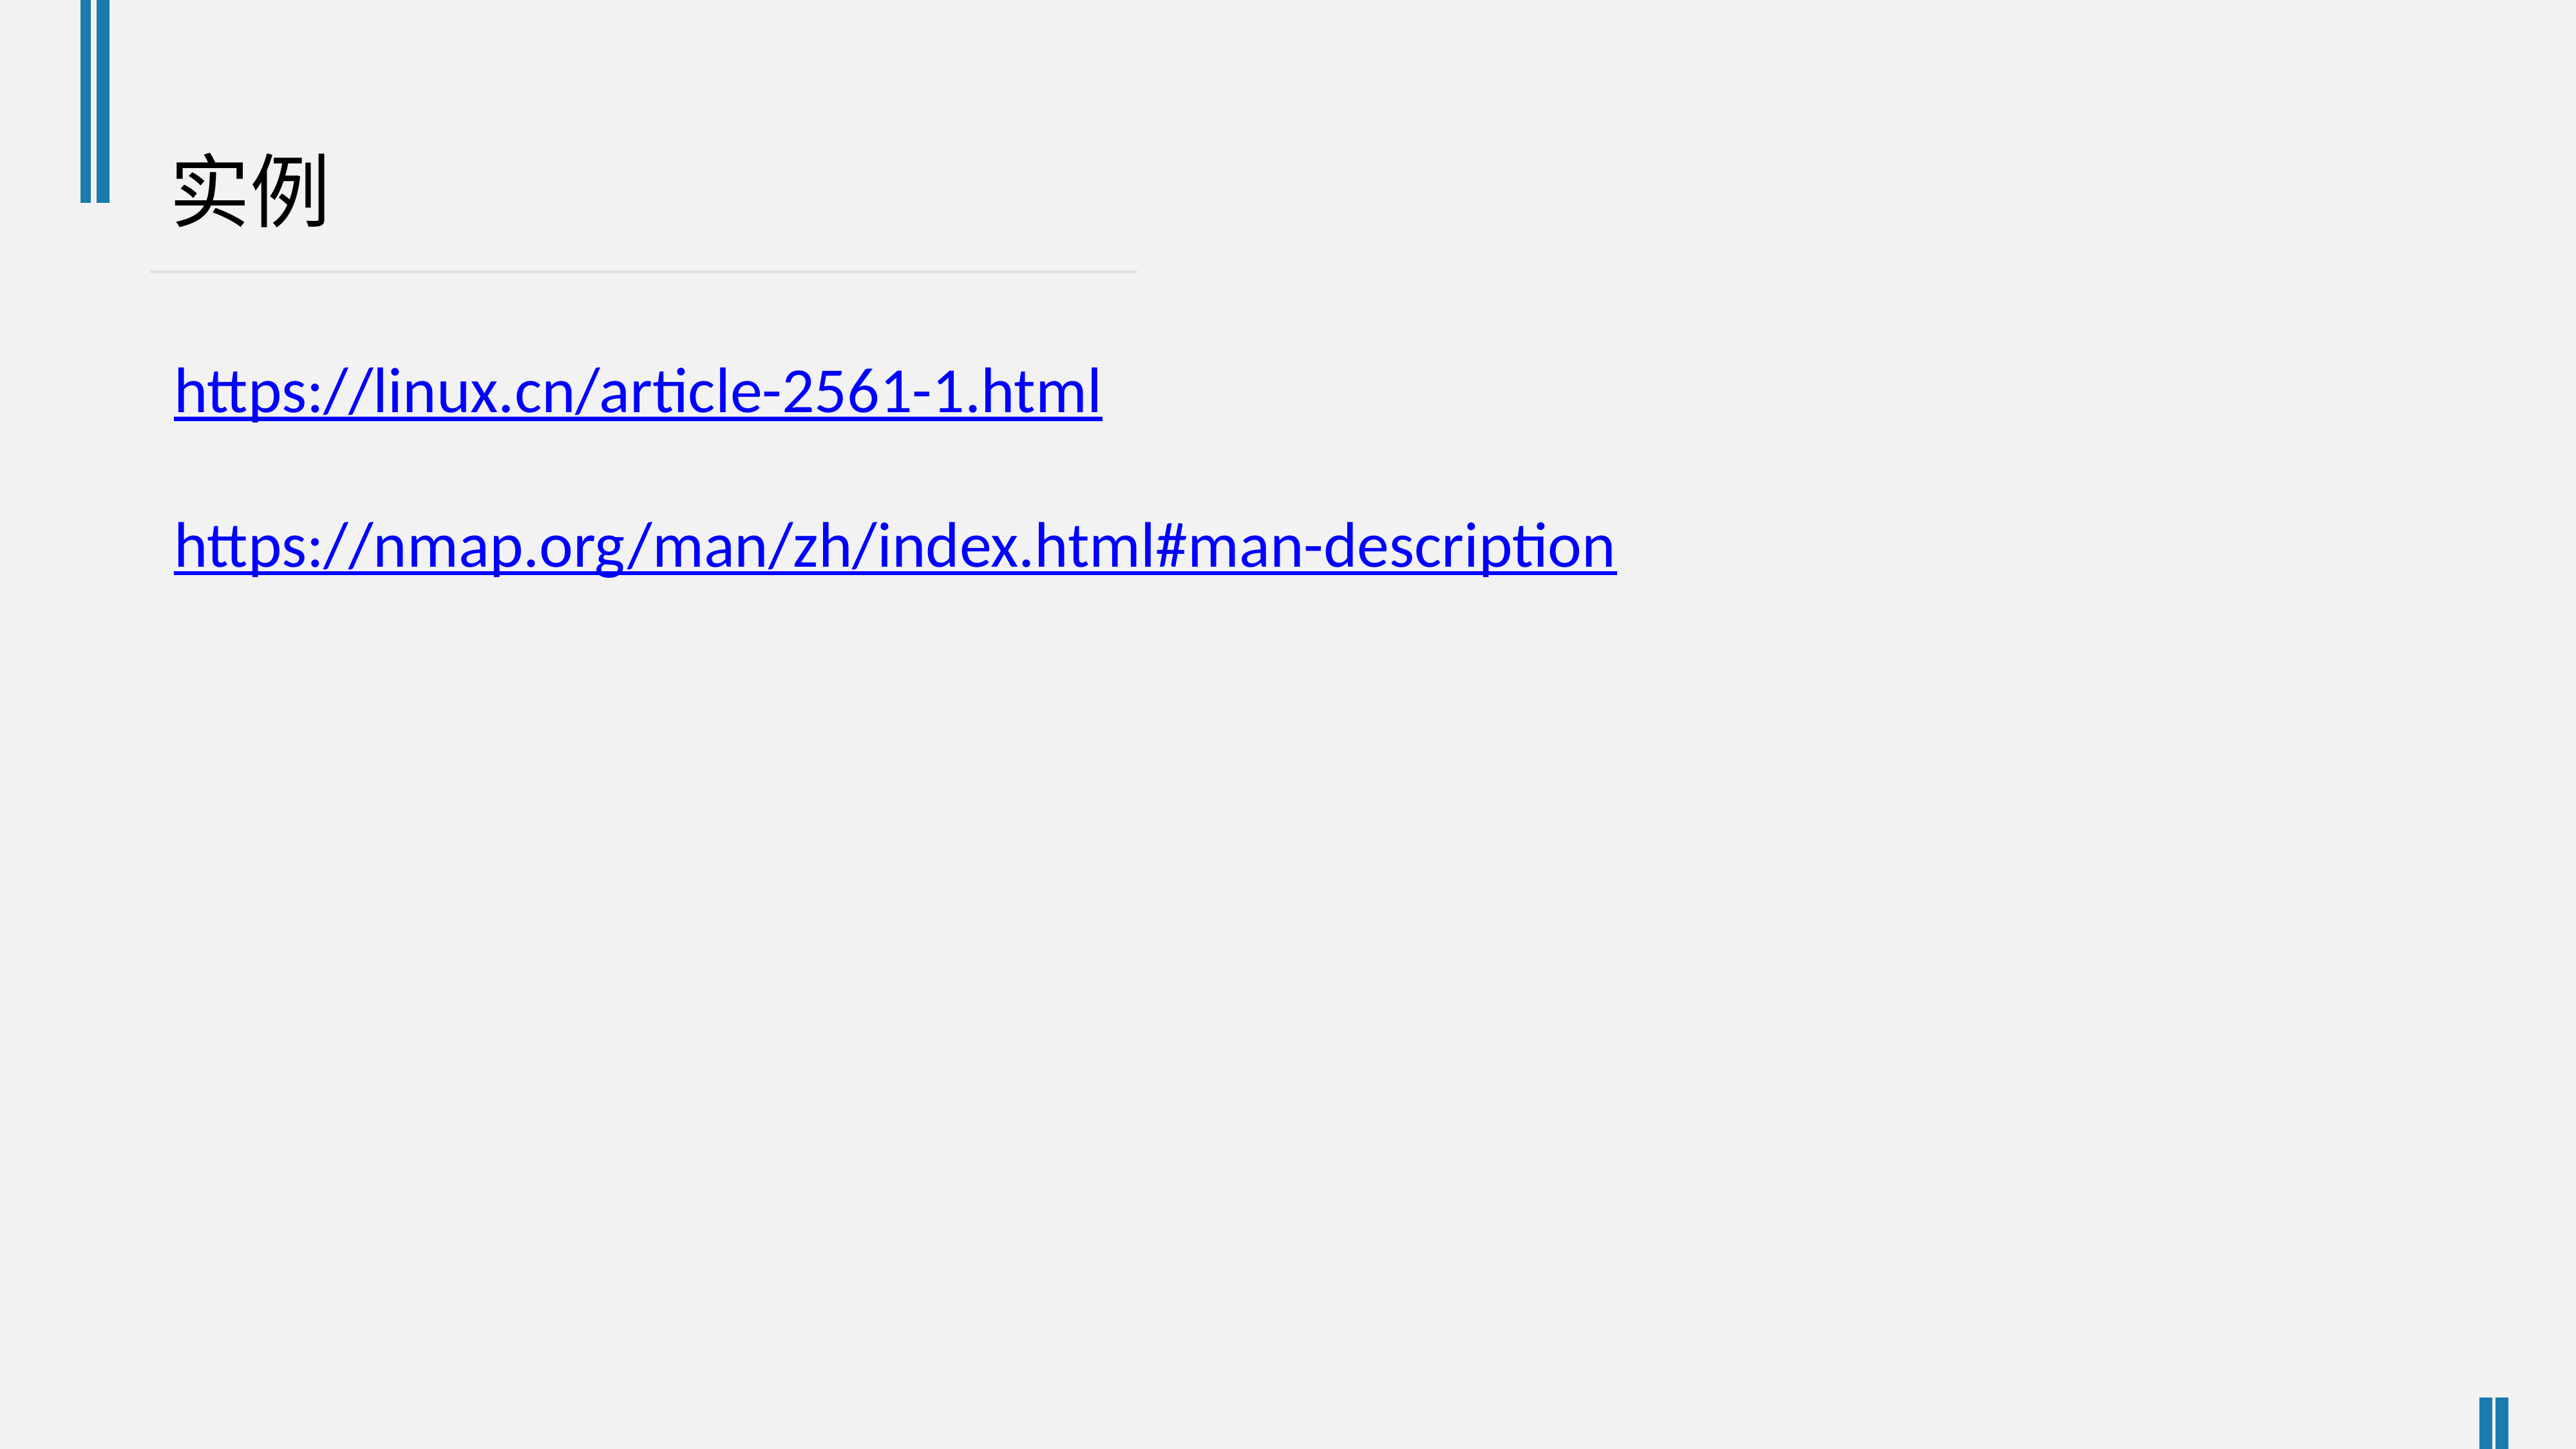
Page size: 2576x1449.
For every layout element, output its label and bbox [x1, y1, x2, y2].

text_box [0, 0, 2576, 1449]
text_box [164, 142, 2306, 245]
